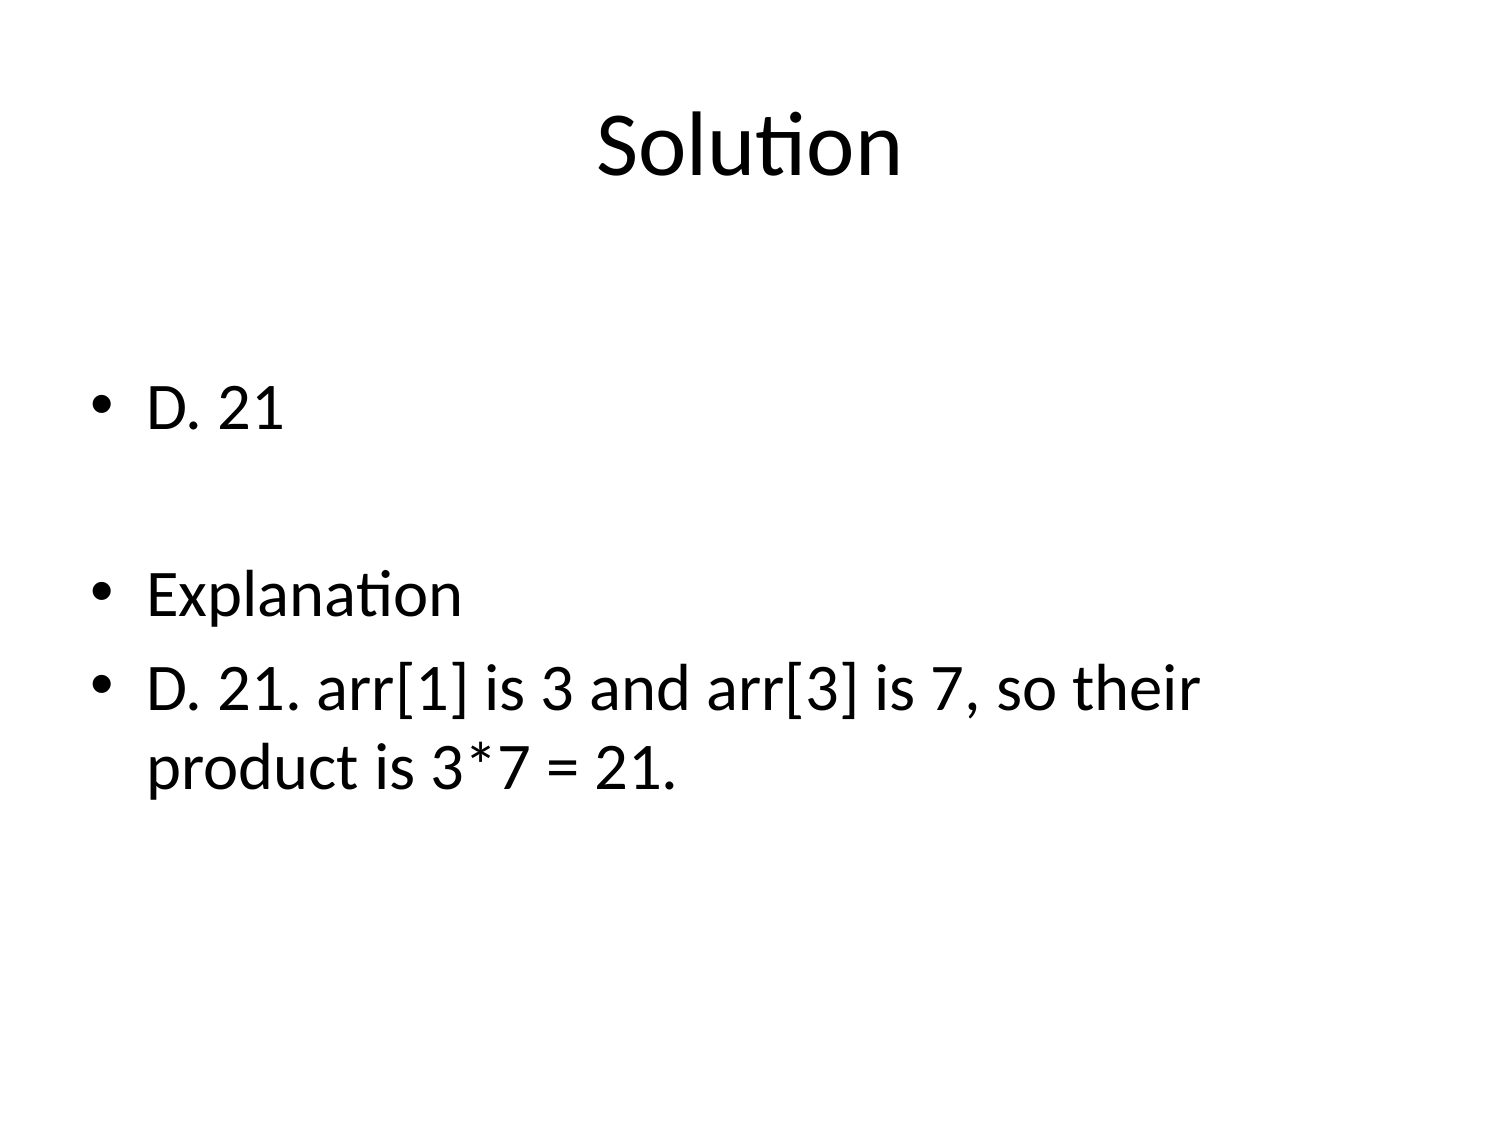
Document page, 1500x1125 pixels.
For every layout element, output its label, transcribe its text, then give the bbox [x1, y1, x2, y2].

list D. 21 Explanation D. 21. arr[1] is 3 and arr[3] is 7, so their product is 3*7 = 21. [75, 262, 1425, 1005]
title Solution [75, 45, 1425, 233]
